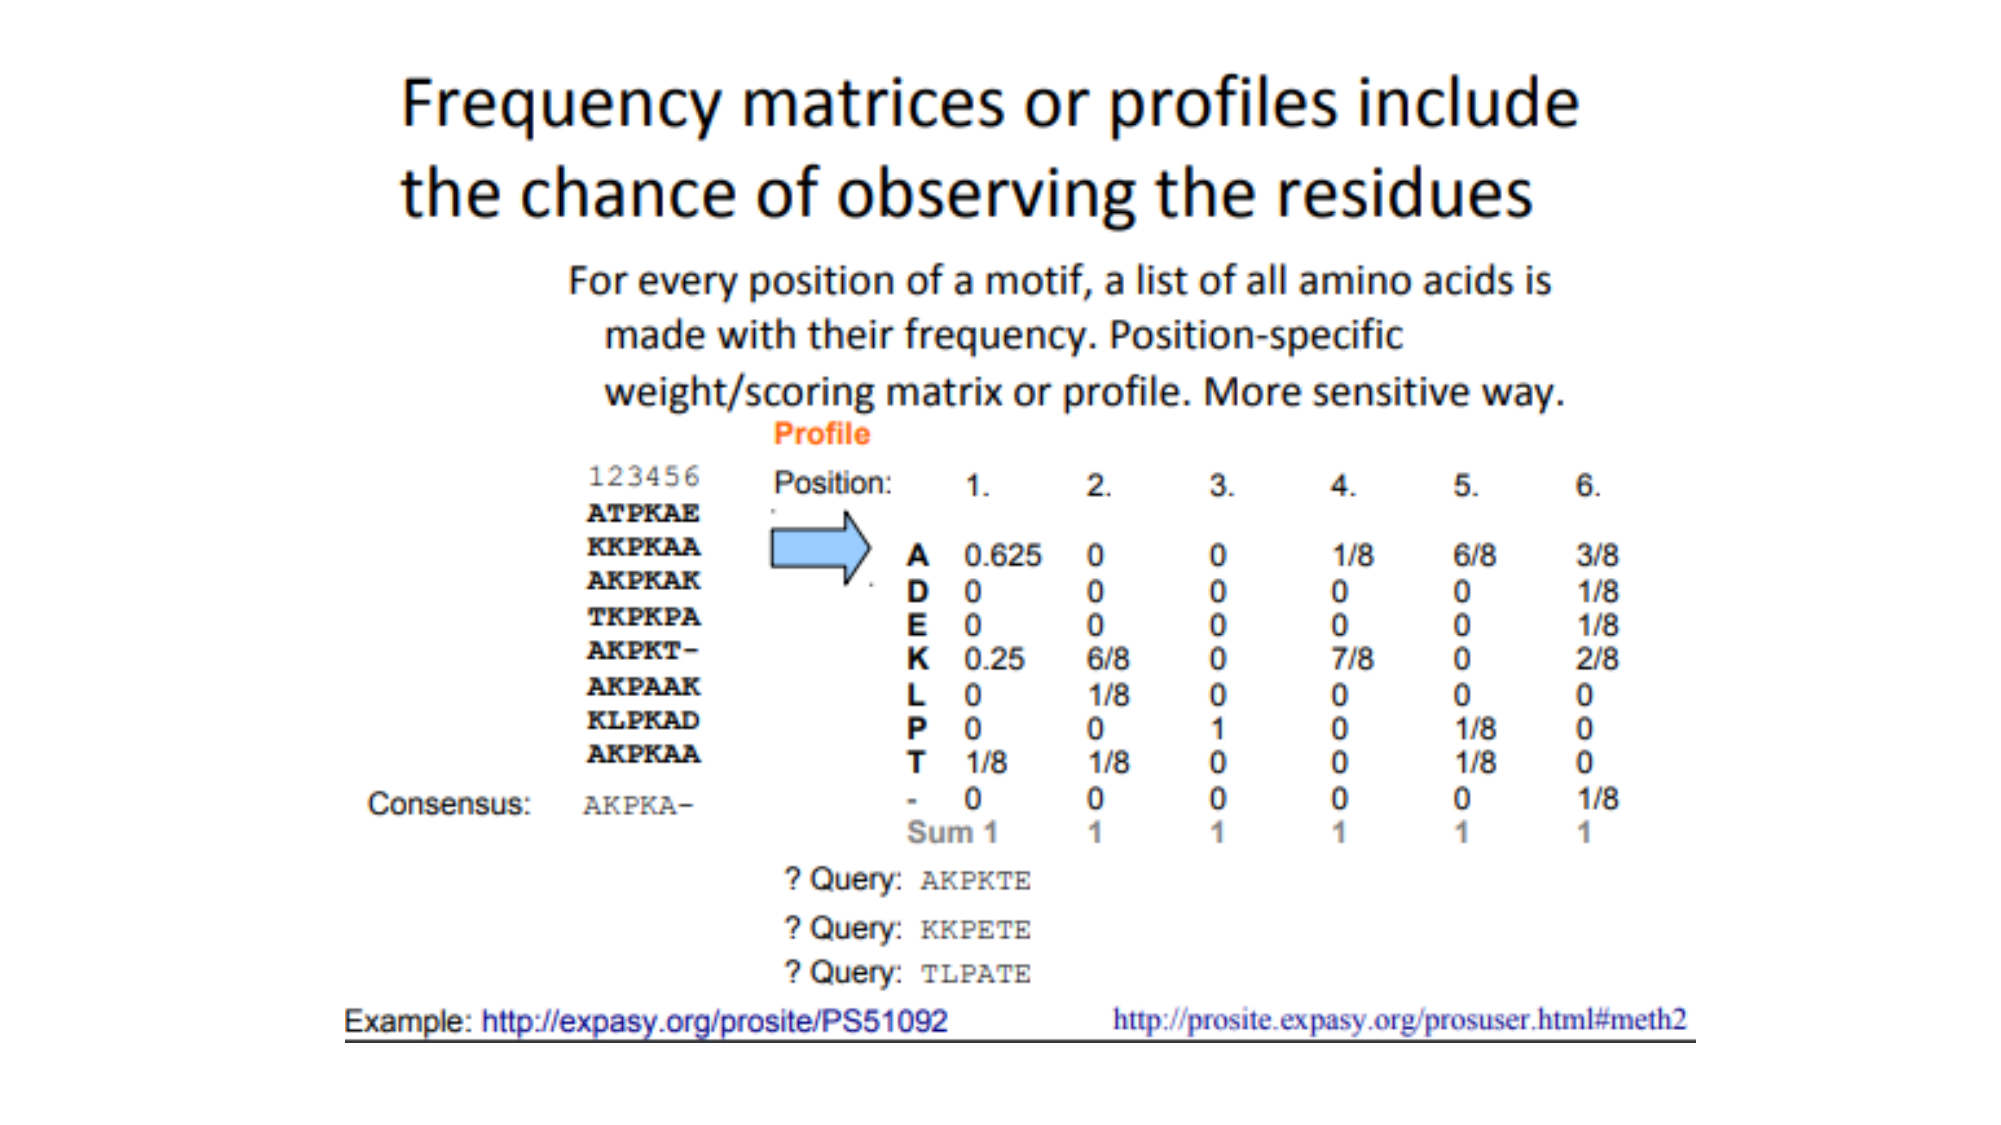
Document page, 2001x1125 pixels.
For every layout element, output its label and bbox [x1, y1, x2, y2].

picture [345, 36, 1696, 1043]
